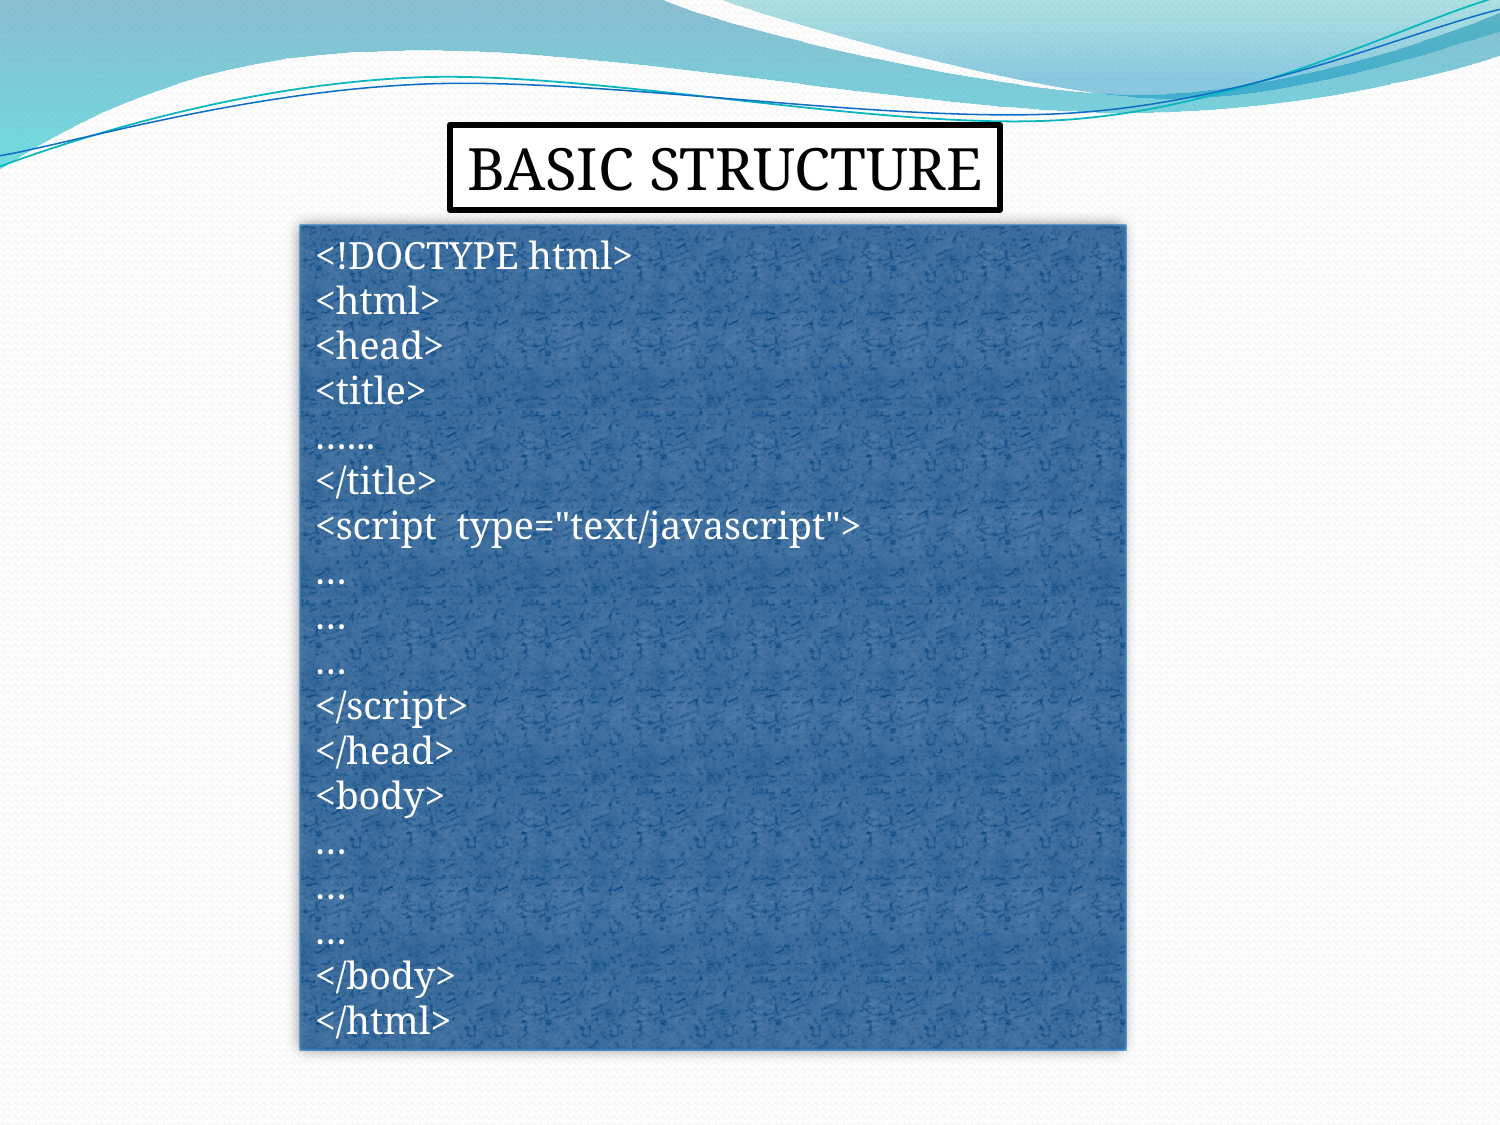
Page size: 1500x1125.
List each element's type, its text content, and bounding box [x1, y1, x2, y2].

text_box BASIC STRUCTURE [447, 122, 1003, 213]
text_box <!DOCTYPE html> <html> <head> <title> …... </title> <script type="text/javascript"> … … … </script> </head> <body> … … … </body> </html> [302, 227, 1124, 1048]
